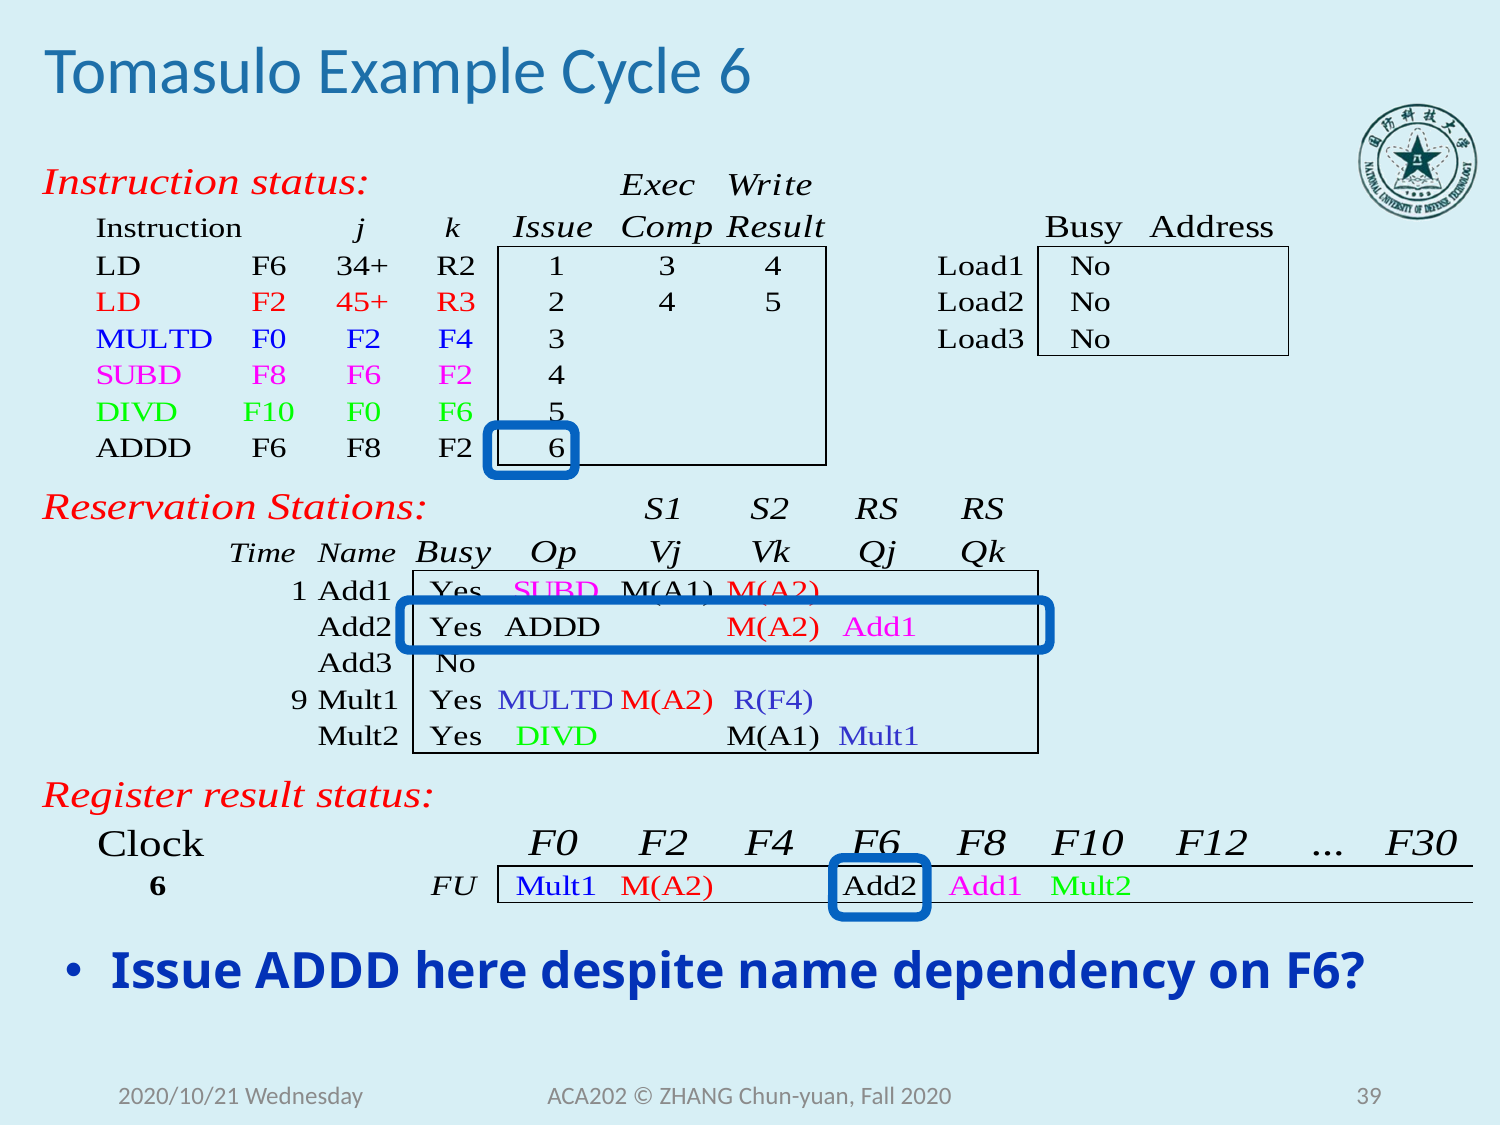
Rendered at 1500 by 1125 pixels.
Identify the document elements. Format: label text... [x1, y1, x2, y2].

text_box Issue ADDD here despite name dependency on F6? [50, 976, 1444, 1024]
picture [1354, 102, 1480, 224]
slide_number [103, 1064, 441, 1125]
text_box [34, 156, 1475, 976]
slide_number 39 [1059, 1064, 1397, 1125]
footer ACA202 © ZHANG Chun-yuan, Fall 2020 [496, 1064, 1004, 1125]
title Tomasulo Example Cycle 6 [29, 19, 1471, 126]
